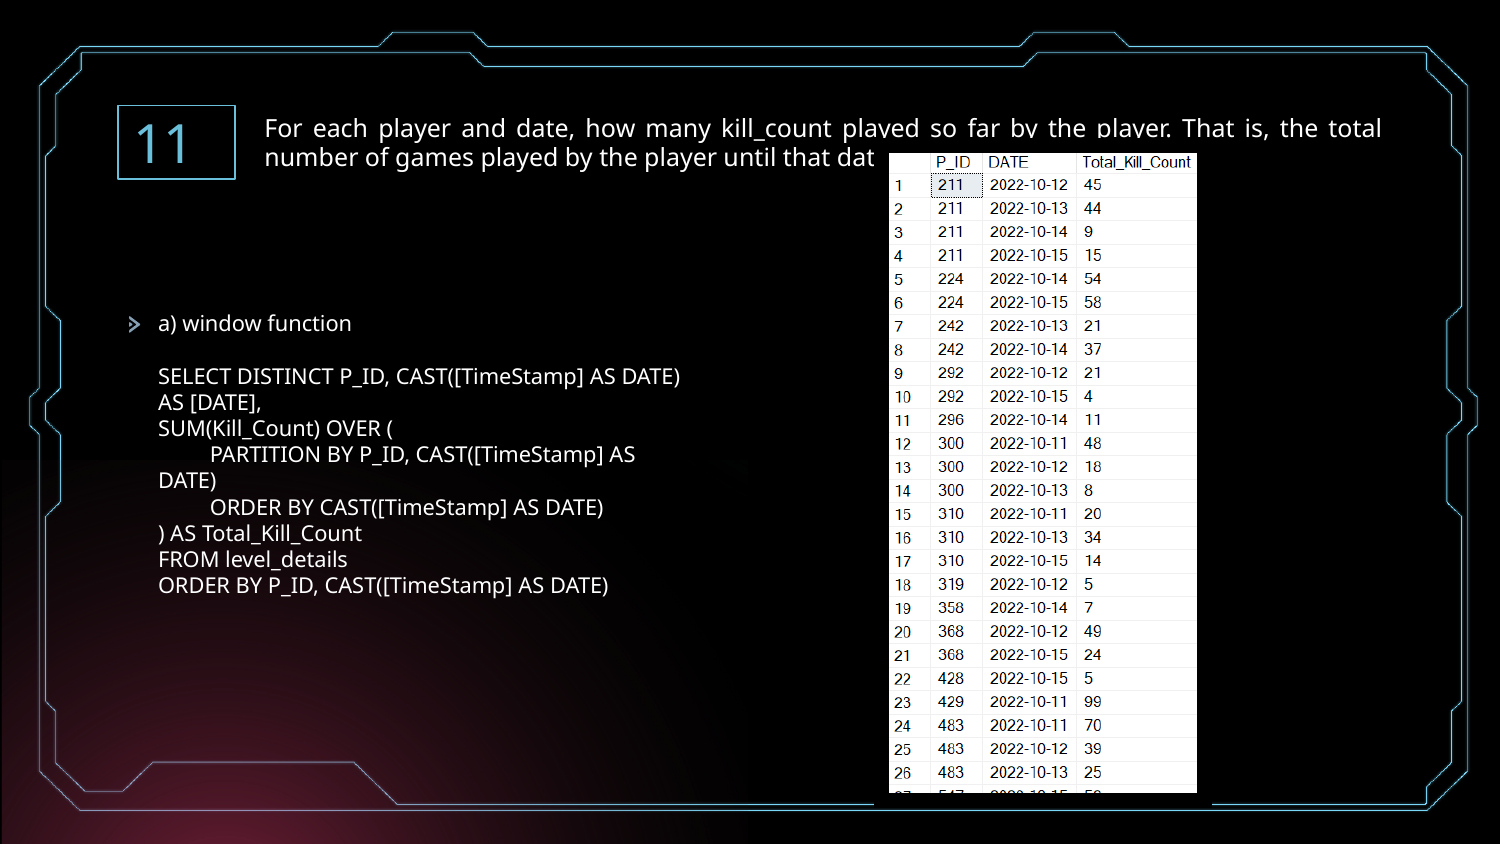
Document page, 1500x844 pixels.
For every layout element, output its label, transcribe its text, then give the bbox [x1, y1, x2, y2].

text_box 11 [118, 105, 236, 179]
title For each player and date, how many kill_count played so far by the player. That is, the total number of games played by the player until that date. [249, 97, 1400, 179]
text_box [128, 315, 141, 333]
picture [0, 0, 1500, 844]
list a) window function SELECT DISTINCT P_ID, CAST([TimeStamp] AS DATE) AS [DATE], SUM(Kill_Count) OVER ( PARTITION BY P_ID, CAST([TimeStamp] AS DATE) ORDER BY CAST([TimeStamp] AS DATE) ) AS Total_Kill_Count FROM level_details ORDER BY P_ID, CAST([TimeStamp] AS DATE) [118, 294, 714, 691]
